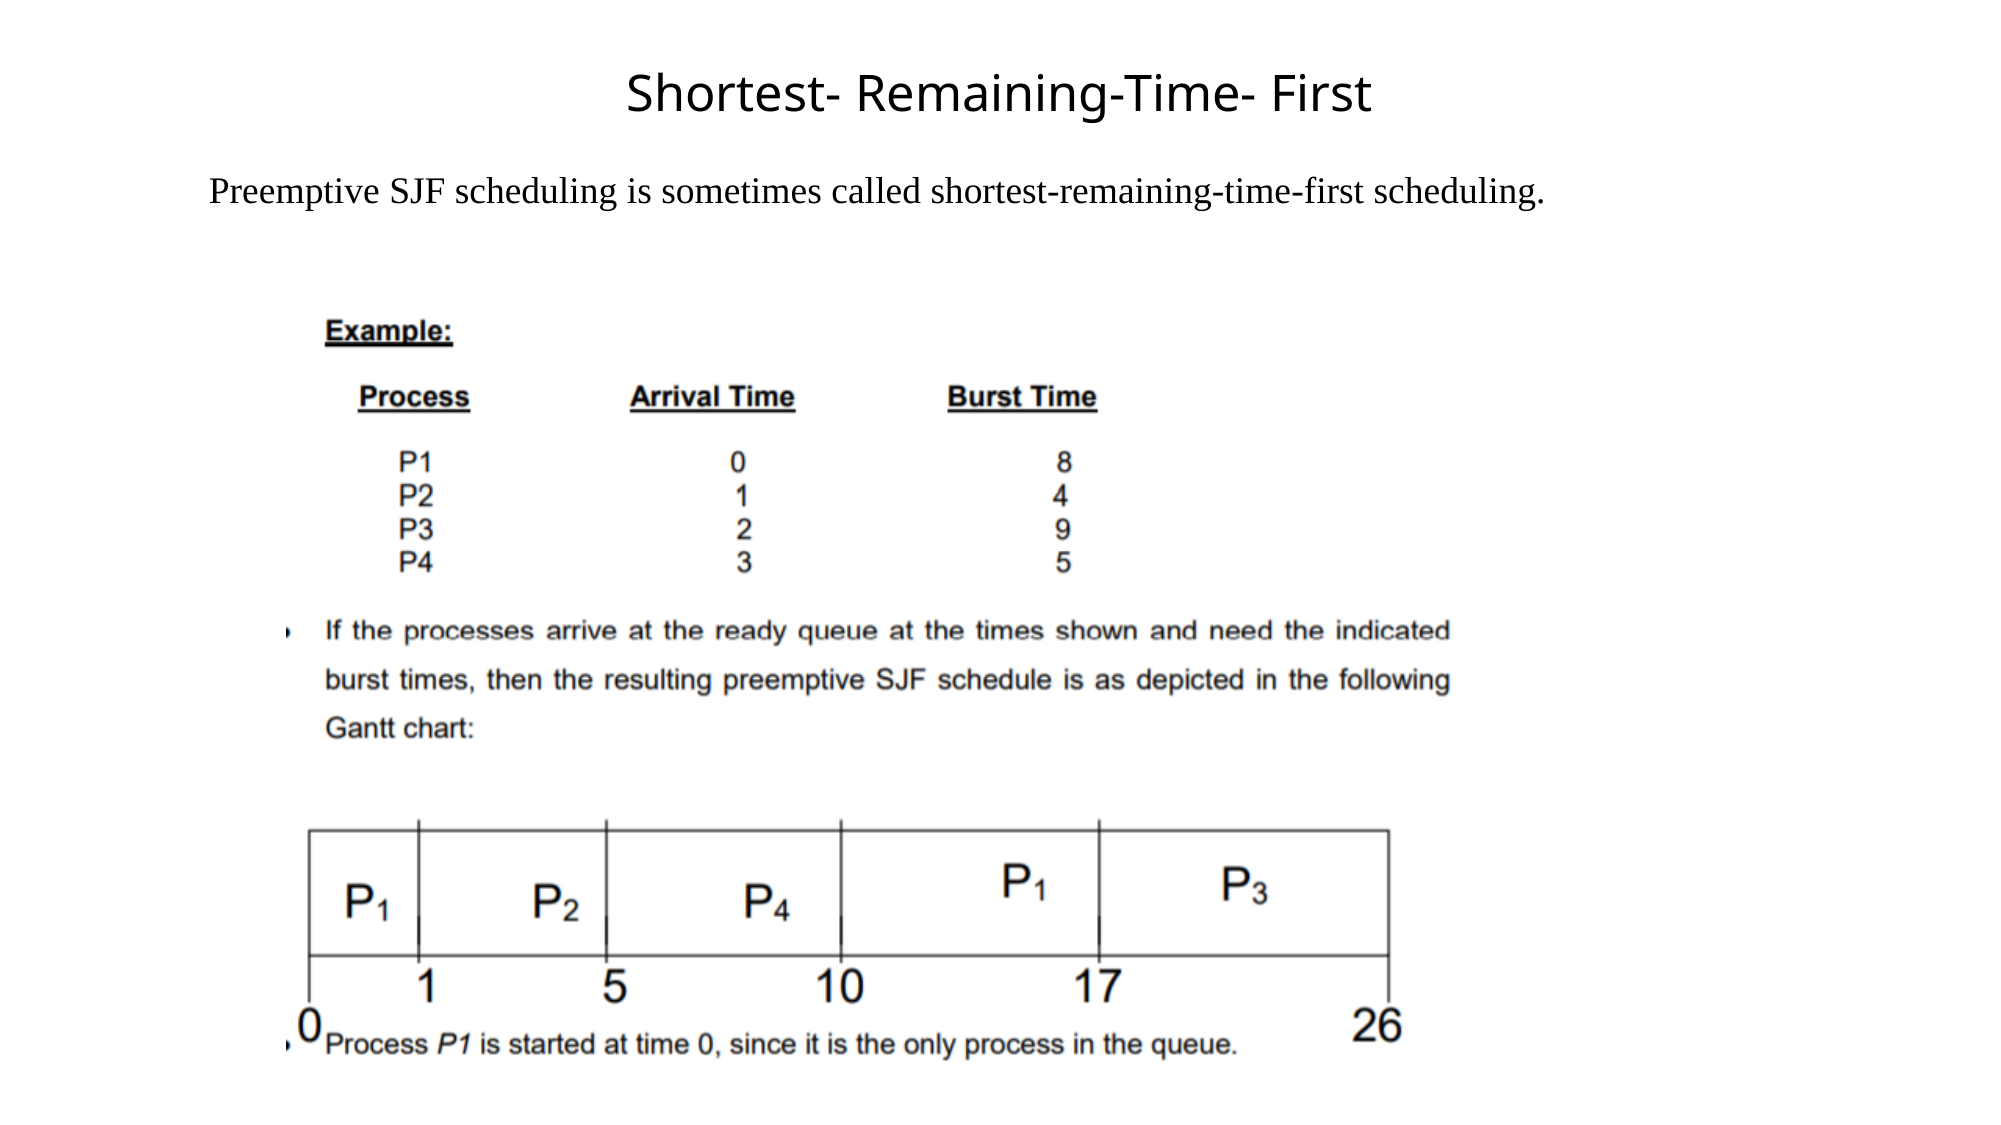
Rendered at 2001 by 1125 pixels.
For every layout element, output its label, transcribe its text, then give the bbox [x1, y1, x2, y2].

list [286, 317, 1492, 1125]
title Shortest- Remaining-Time- First [137, 59, 1863, 130]
text_box Preemptive SJF scheduling is sometimes called shortest-remaining-time-first scheduling. [194, 158, 1674, 219]
